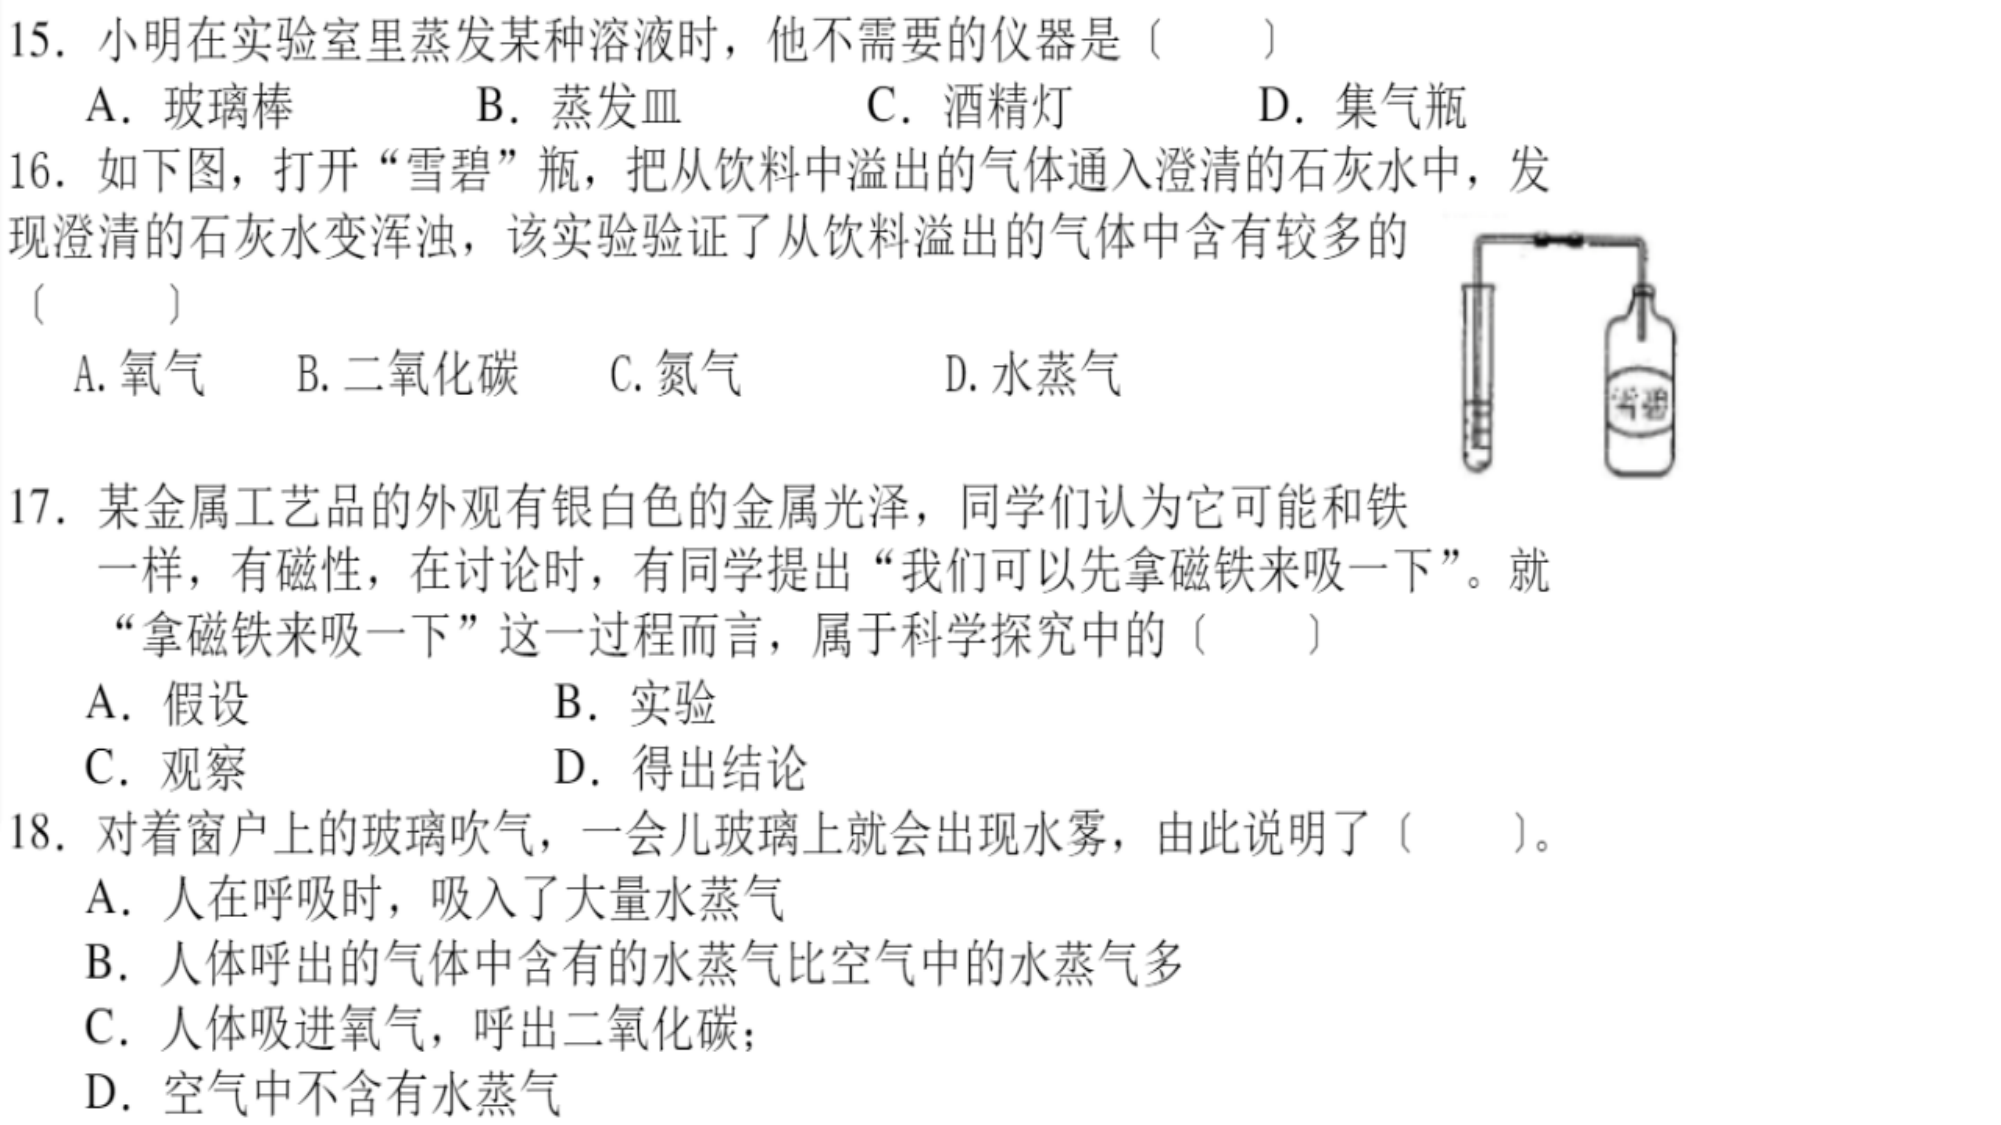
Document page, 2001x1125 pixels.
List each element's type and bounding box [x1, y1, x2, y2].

picture [0, 0, 1693, 1125]
